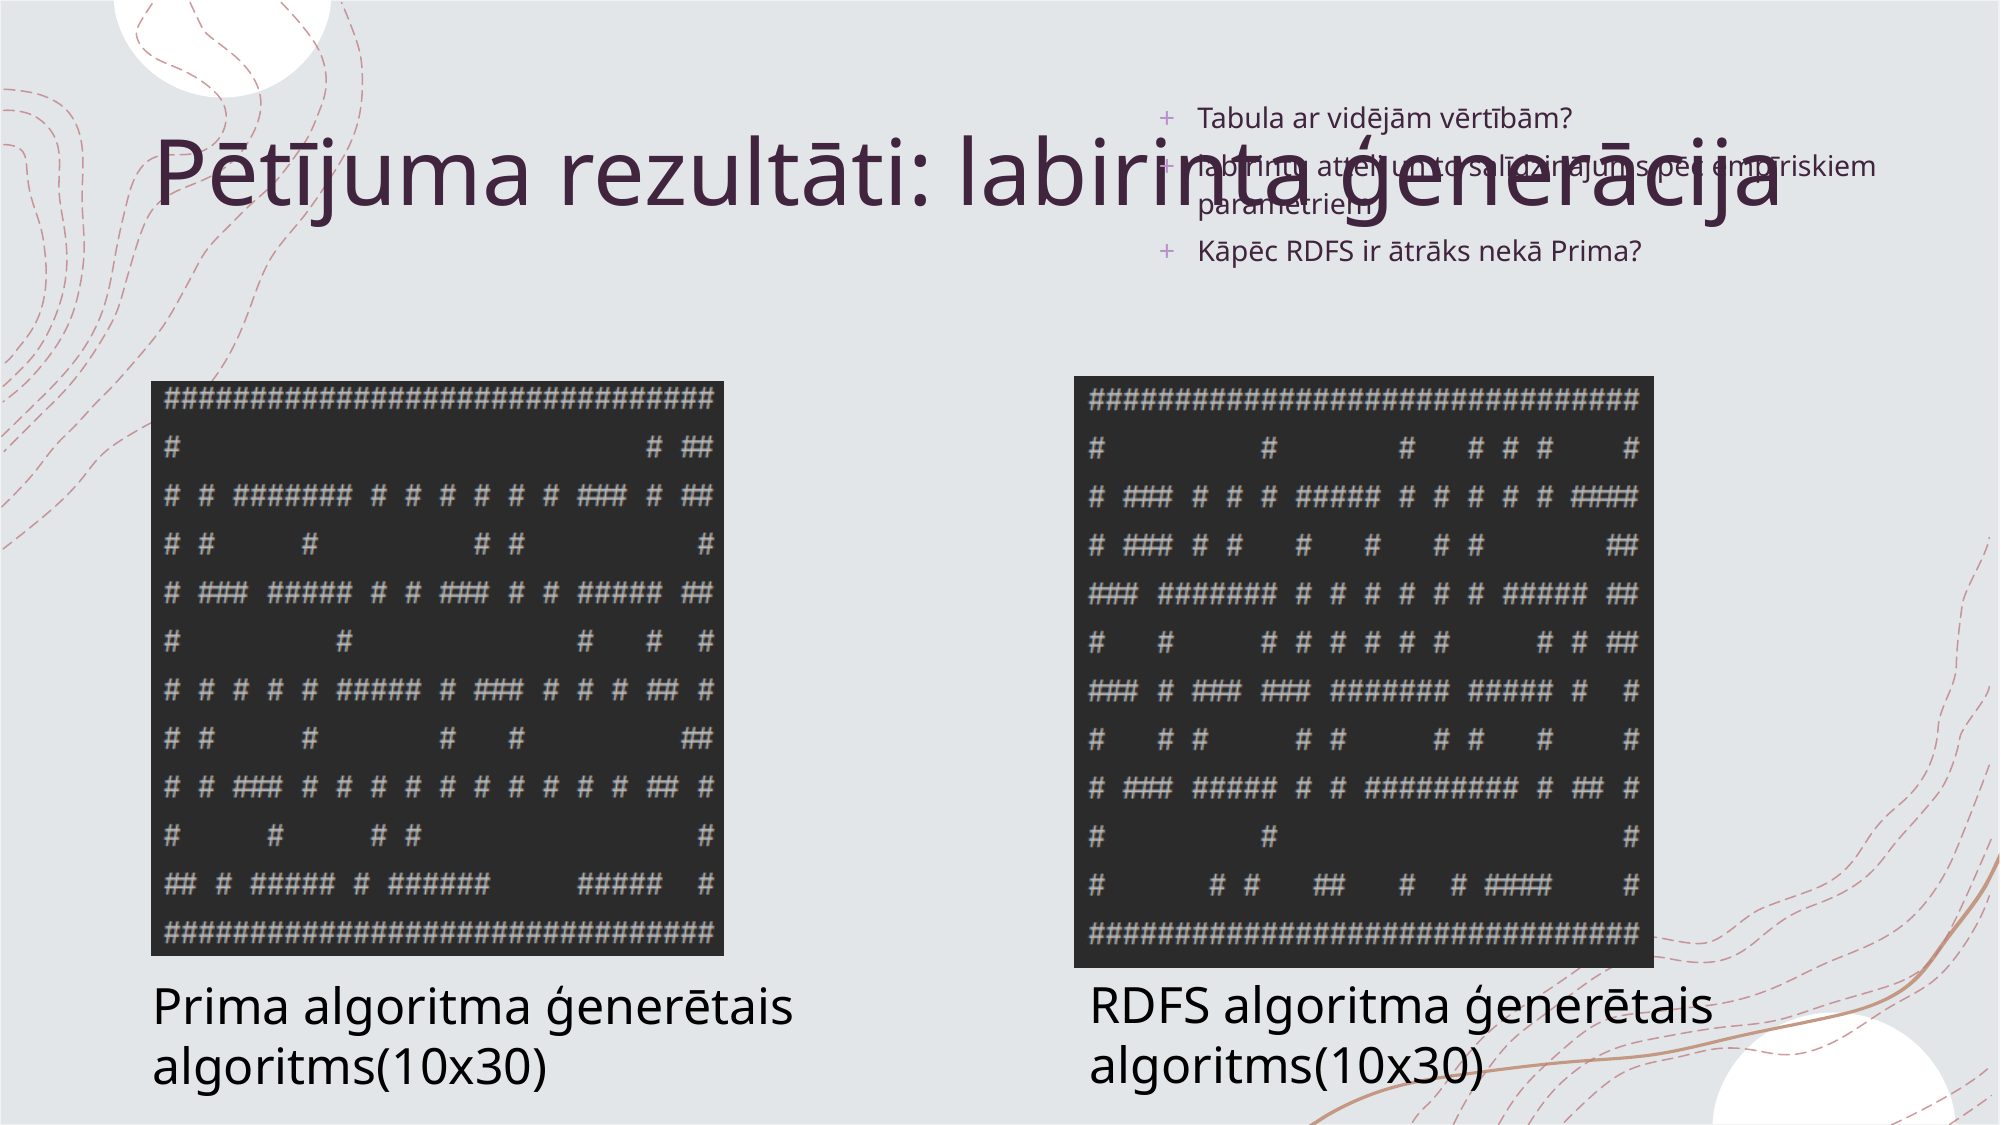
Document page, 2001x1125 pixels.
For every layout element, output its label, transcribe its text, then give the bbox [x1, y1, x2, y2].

title Pētījuma rezultāti: labirinta ģenerācija [137, 59, 1863, 278]
picture [1074, 376, 1654, 968]
text_box RDFS algoritma ģenerētais algoritms(10x30) [1074, 965, 1763, 1101]
text_box Tabula ar vidējām vērtībām? labirintu attēli un to salīdzinājums pēc empīriskiem parametriem Kāpēc RDFS ir ātrāks nekā Prima? [1143, 89, 1935, 278]
text_box Prima algoritma ģenerētais algoritms(10x30) [137, 967, 826, 1102]
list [151, 381, 724, 956]
